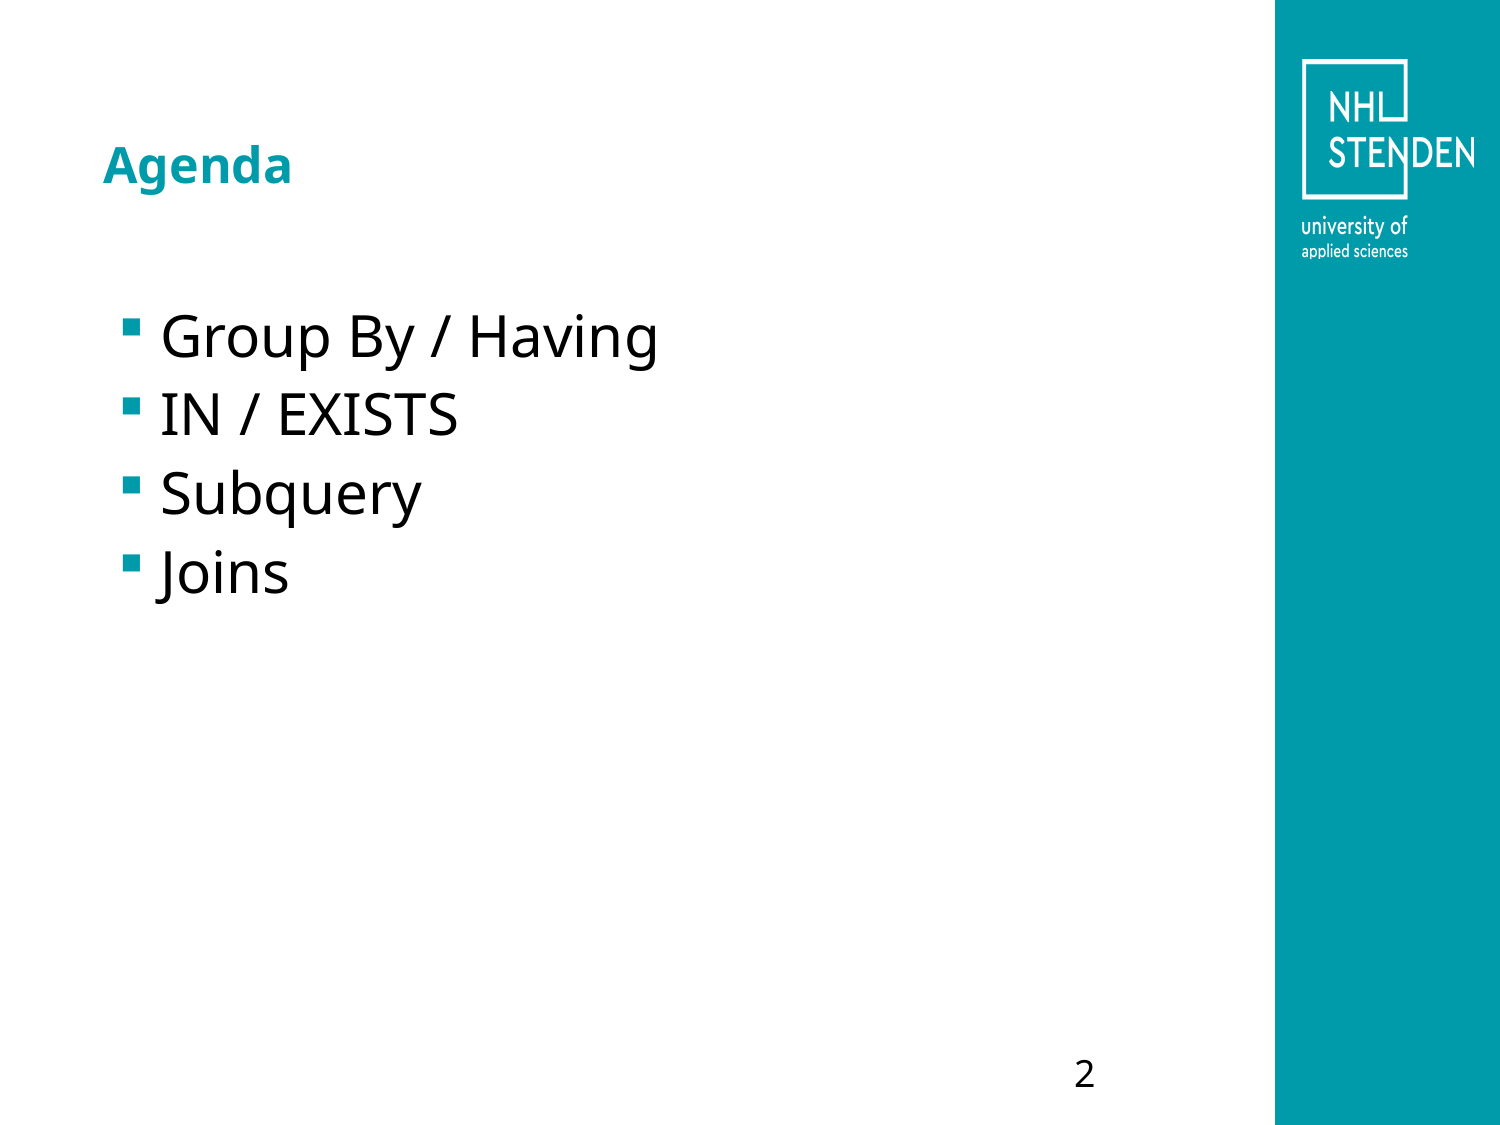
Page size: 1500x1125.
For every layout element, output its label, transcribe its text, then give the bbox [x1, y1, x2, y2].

title Agenda [88, 113, 1376, 222]
picture [1302, 59, 1474, 259]
slide_number 2 [1059, 1042, 1259, 1103]
list Group By / Having IN / EXISTS Subquery Joins [103, 299, 1259, 1085]
